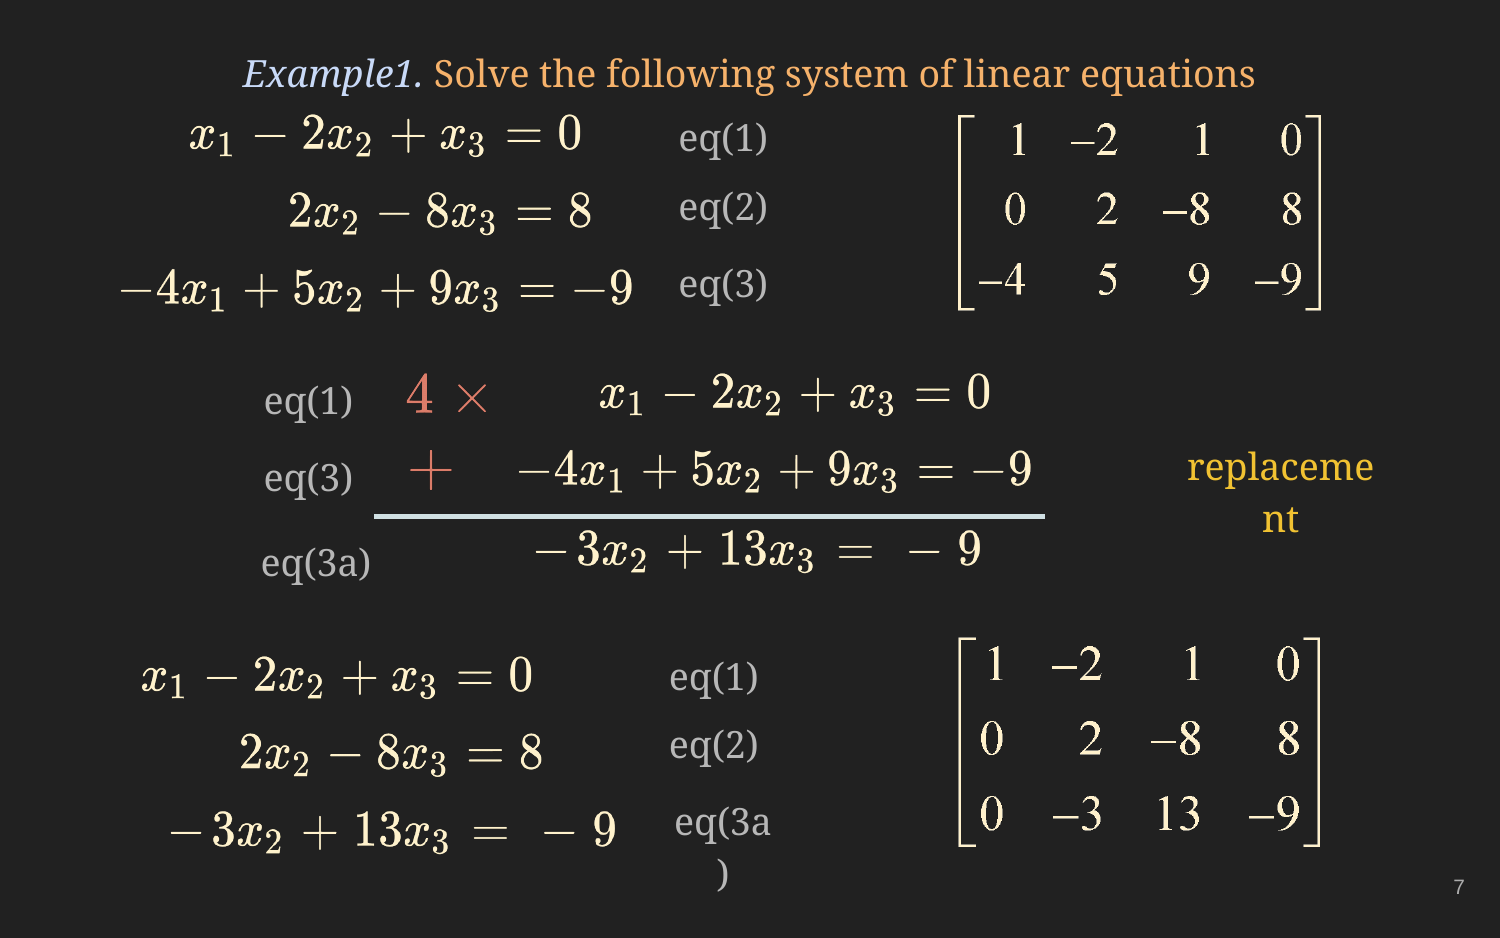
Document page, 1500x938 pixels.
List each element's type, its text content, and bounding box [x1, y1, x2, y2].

picture [110, 263, 639, 316]
picture [135, 650, 537, 704]
list eq(3) [663, 238, 784, 324]
picture [284, 185, 596, 239]
picture [953, 630, 1327, 855]
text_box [374, 516, 1046, 577]
list eq(1) [248, 355, 369, 432]
list eq(3) [248, 432, 369, 516]
picture [235, 727, 548, 781]
list eq(1) [653, 631, 775, 699]
picture [953, 107, 1327, 317]
list replacement [1160, 421, 1401, 507]
list eq(3a) [654, 776, 793, 862]
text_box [390, 367, 1038, 498]
picture [184, 108, 586, 162]
list eq(2) [653, 699, 775, 785]
list eq(1) [663, 100, 784, 161]
picture [162, 804, 621, 858]
text_box Example1. Solve the following system of linear equations [51, 27, 1449, 100]
list eq(3a) [235, 516, 397, 602]
list eq(2) [663, 161, 784, 238]
slide_number ‹#› [1389, 849, 1480, 922]
